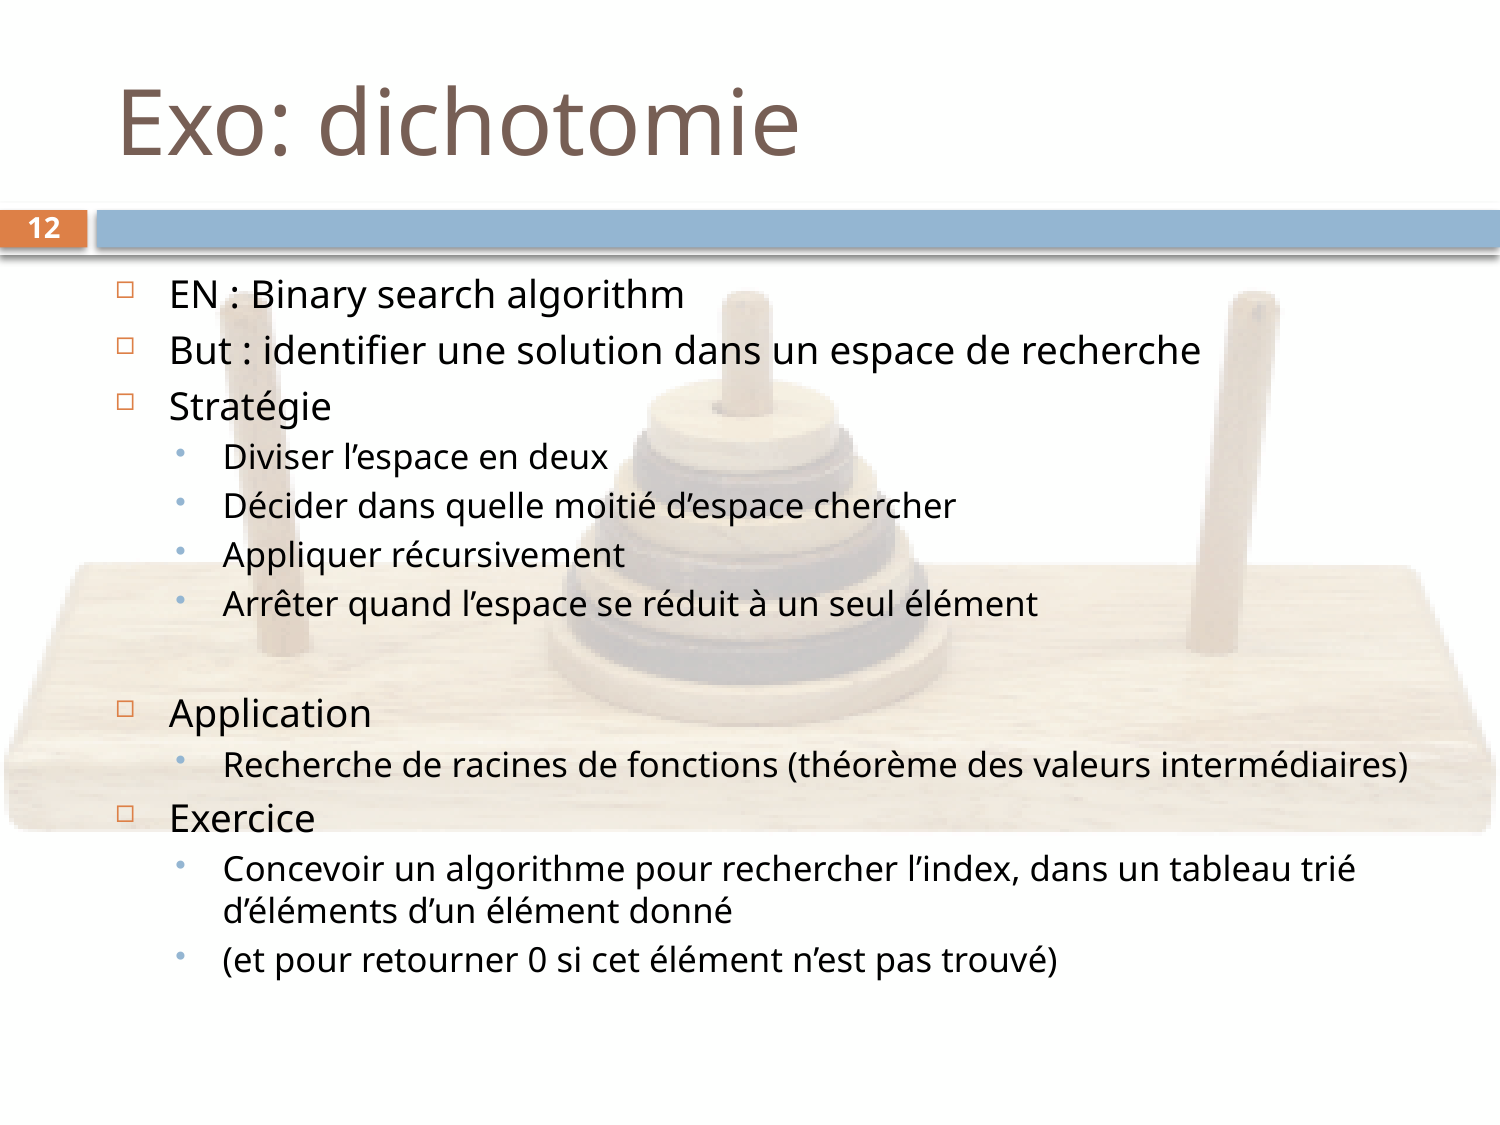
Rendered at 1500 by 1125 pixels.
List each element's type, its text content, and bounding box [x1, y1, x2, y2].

list EN : Binary search algorithm But : identifier une solution dans un espace de recherche Stratégie Diviser l’espace en deux Décider dans quelle moitié d’espace chercher Appliquer récursivement Arrêter quand l’espace se réduit à un seul élément Application Recherche de racines de fonctions (théorème des valeurs intermédiaires) Exercice Concevoir un algorithme pour rechercher l’index, dans un tableau trié d’éléments d’un élément donné (et pour retourner 0 si cet élément n’est pas trouvé) [100, 262, 1438, 1000]
title Exo: dichotomie [100, 37, 1438, 200]
slide_number 12 [0, 208, 88, 249]
